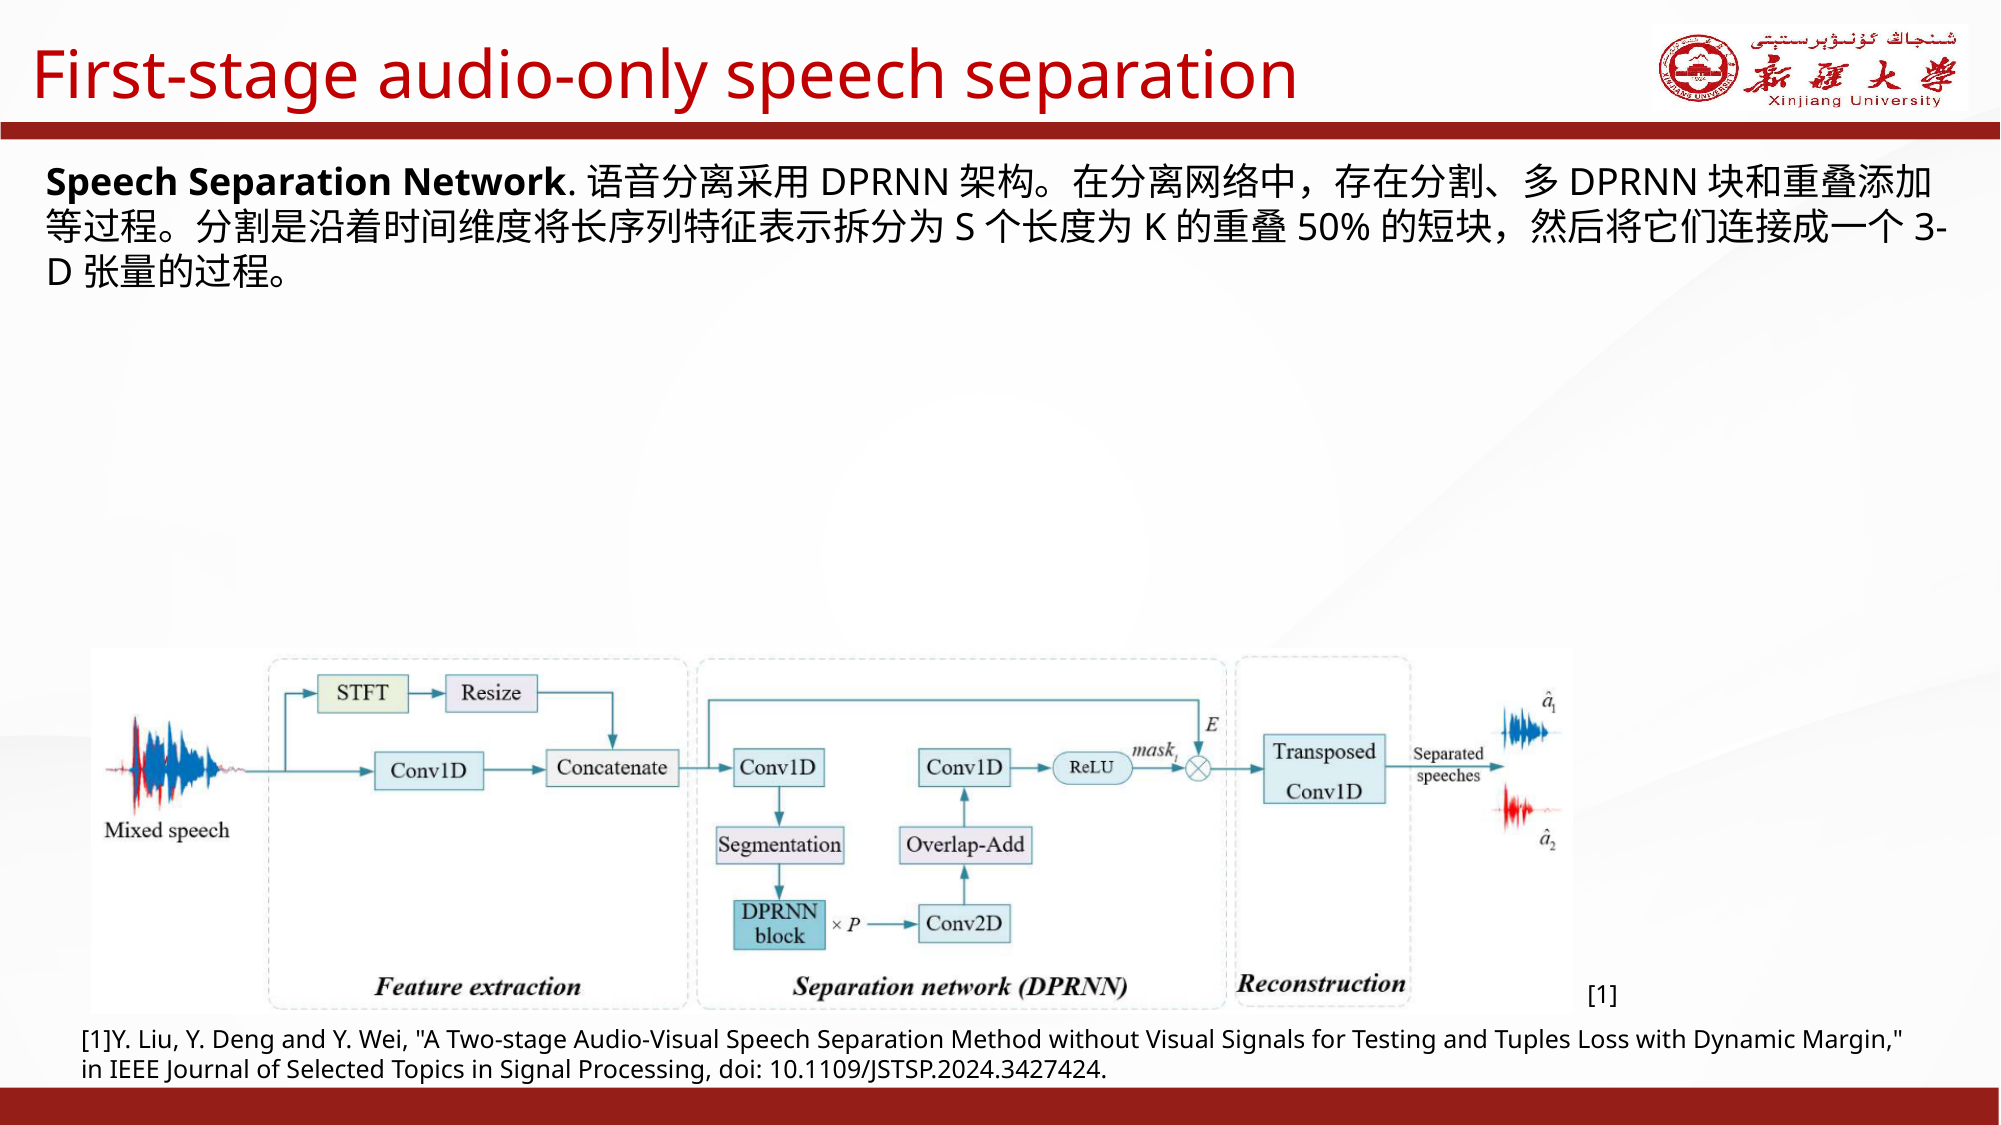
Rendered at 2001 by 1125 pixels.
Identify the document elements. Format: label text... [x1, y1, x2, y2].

picture [0, 0, 2000, 121]
picture [0, 140, 2000, 1086]
text_box [0, 1086, 2000, 1125]
text_box Speech Separation Network.语音分离采用DPRNN架构。在分离网络中，存在分割、多DPRNN块和重叠添加等过程。分割是沿着时间维度将长序列特征表示拆分为S个长度为K的重叠50%的短块，然后将它们连接成一个3-D张量的过程。 [31, 150, 1985, 301]
text_box [1] [1572, 971, 1643, 1017]
text_box [1]Y. Liu, Y. Deng and Y. Wei, "A Two-stage Audio-Visual Speech Separation Method without Visual Signals for Testing and Tuples Loss with Dynamic Margin," in IEEE Journal of Selected Topics in Signal Processing, doi: 10.1109/JSTSP.2024.3427424. [66, 1016, 1934, 1080]
text_box First-stage audio-only speech separation [31, 24, 1423, 113]
text_box [0, 121, 2000, 140]
